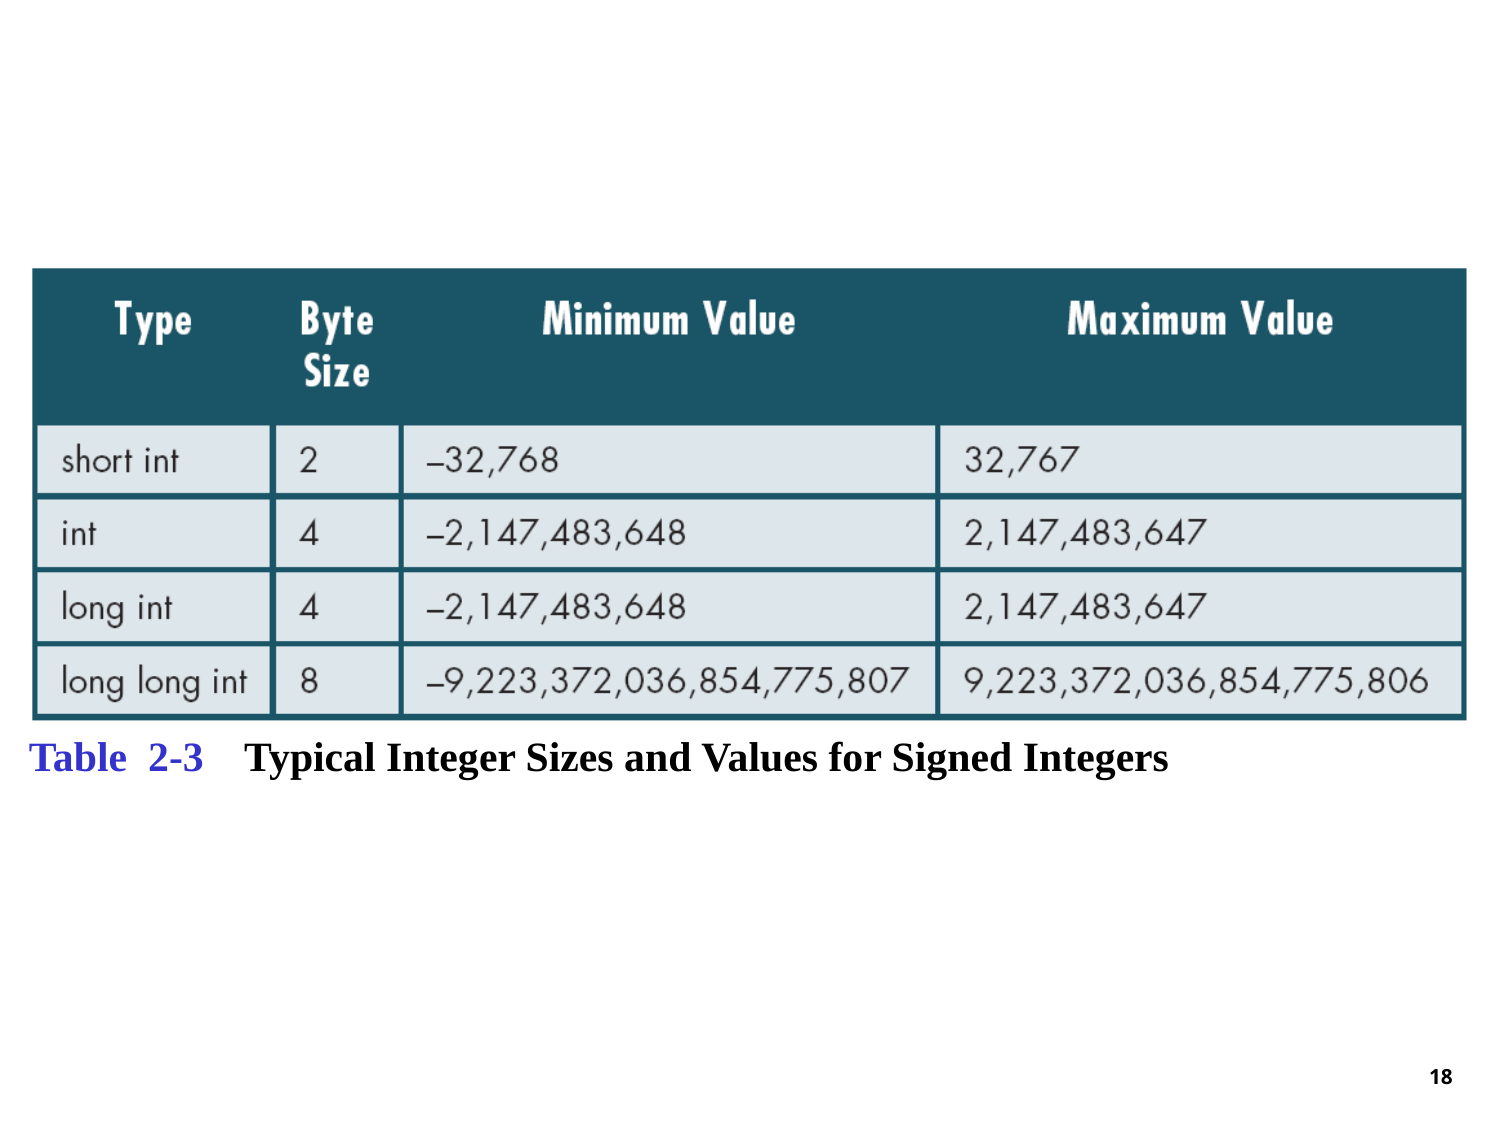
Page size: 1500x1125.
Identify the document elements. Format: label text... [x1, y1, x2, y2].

text_box Typical Integer Sizes and Values for Signed Integers [229, 734, 1185, 788]
text_box Table 2-3 [14, 722, 220, 788]
slide_number 18 [1155, 1024, 1468, 1100]
picture [26, 258, 1476, 726]
